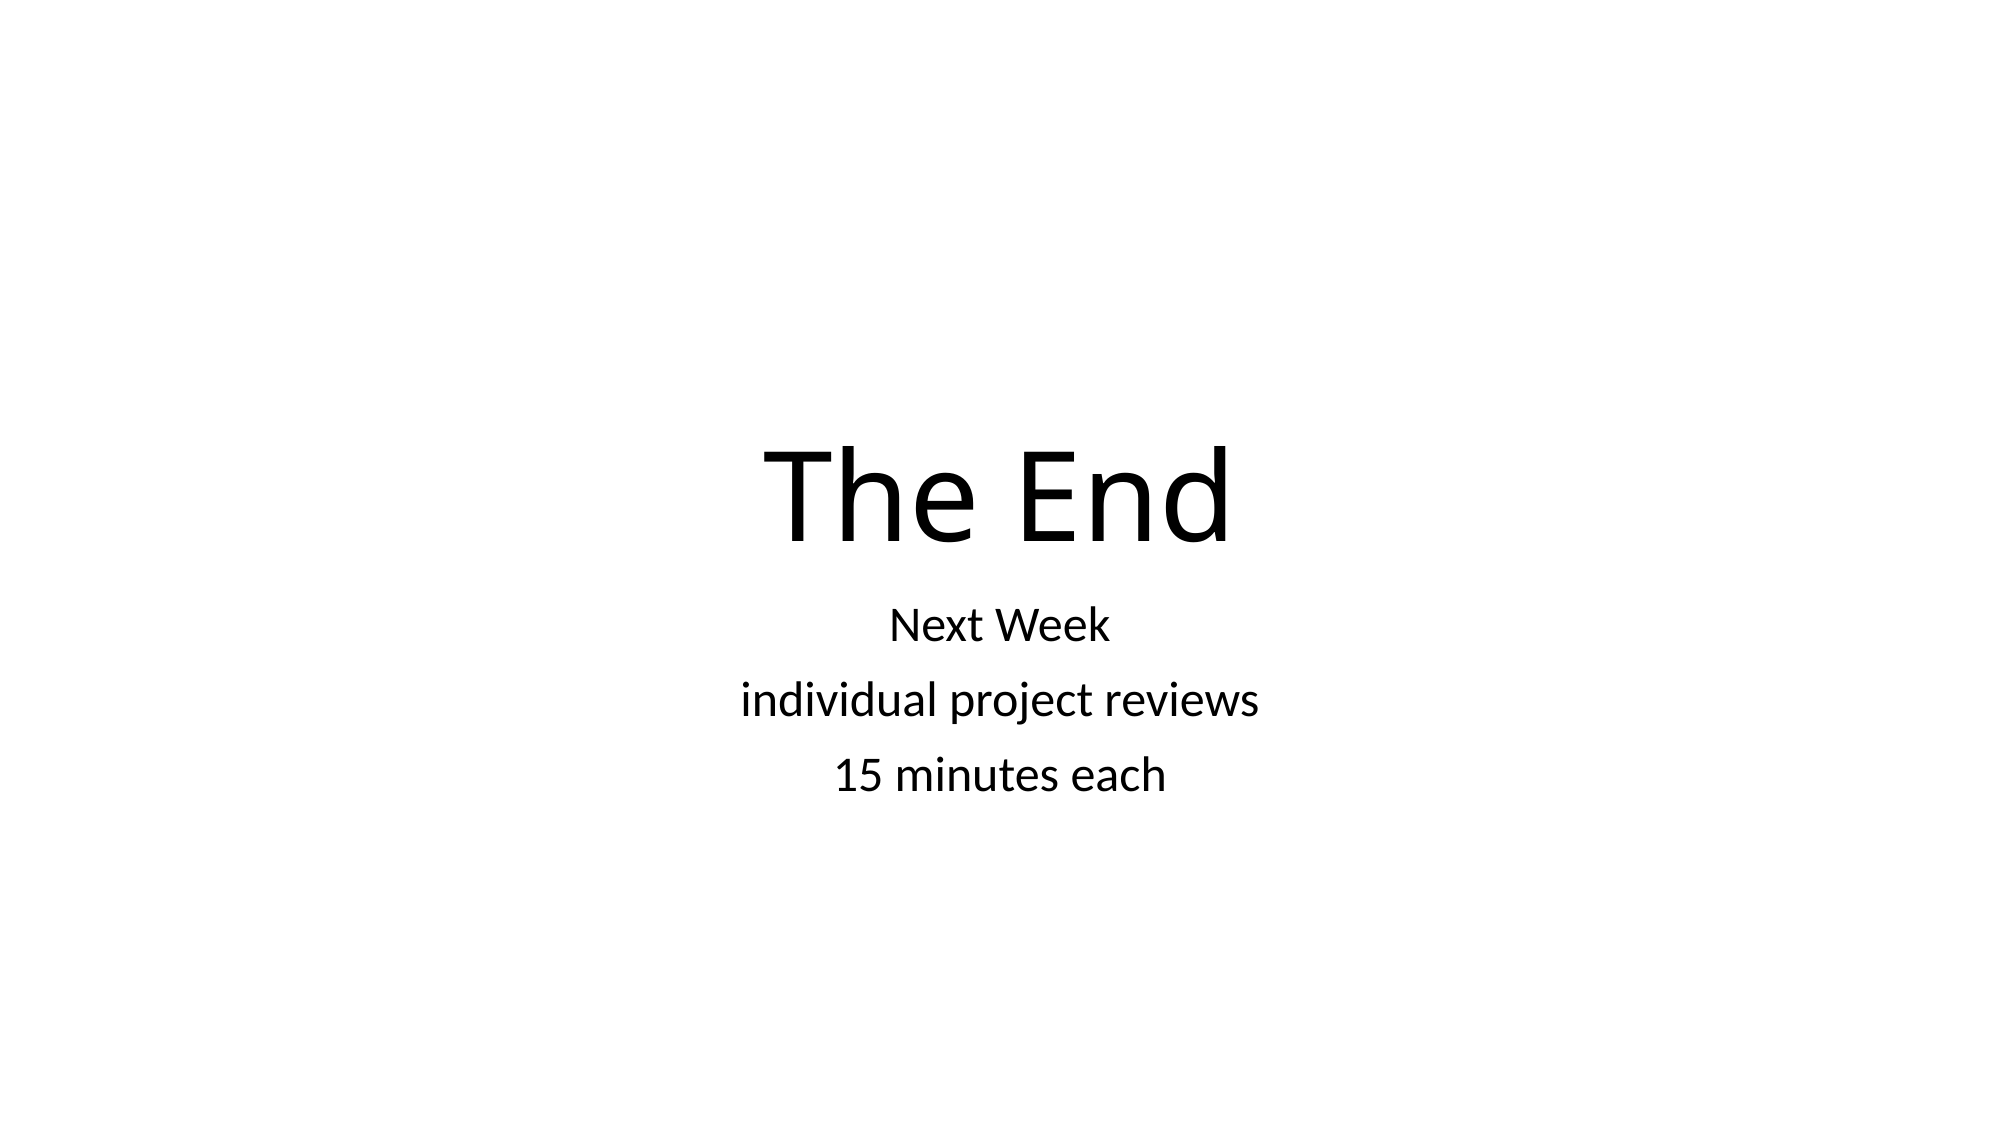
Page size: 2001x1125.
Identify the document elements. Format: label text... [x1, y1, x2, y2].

title The End [249, 184, 1750, 576]
subtitle Next Week individual project reviews 15 minutes each [249, 590, 1750, 863]
